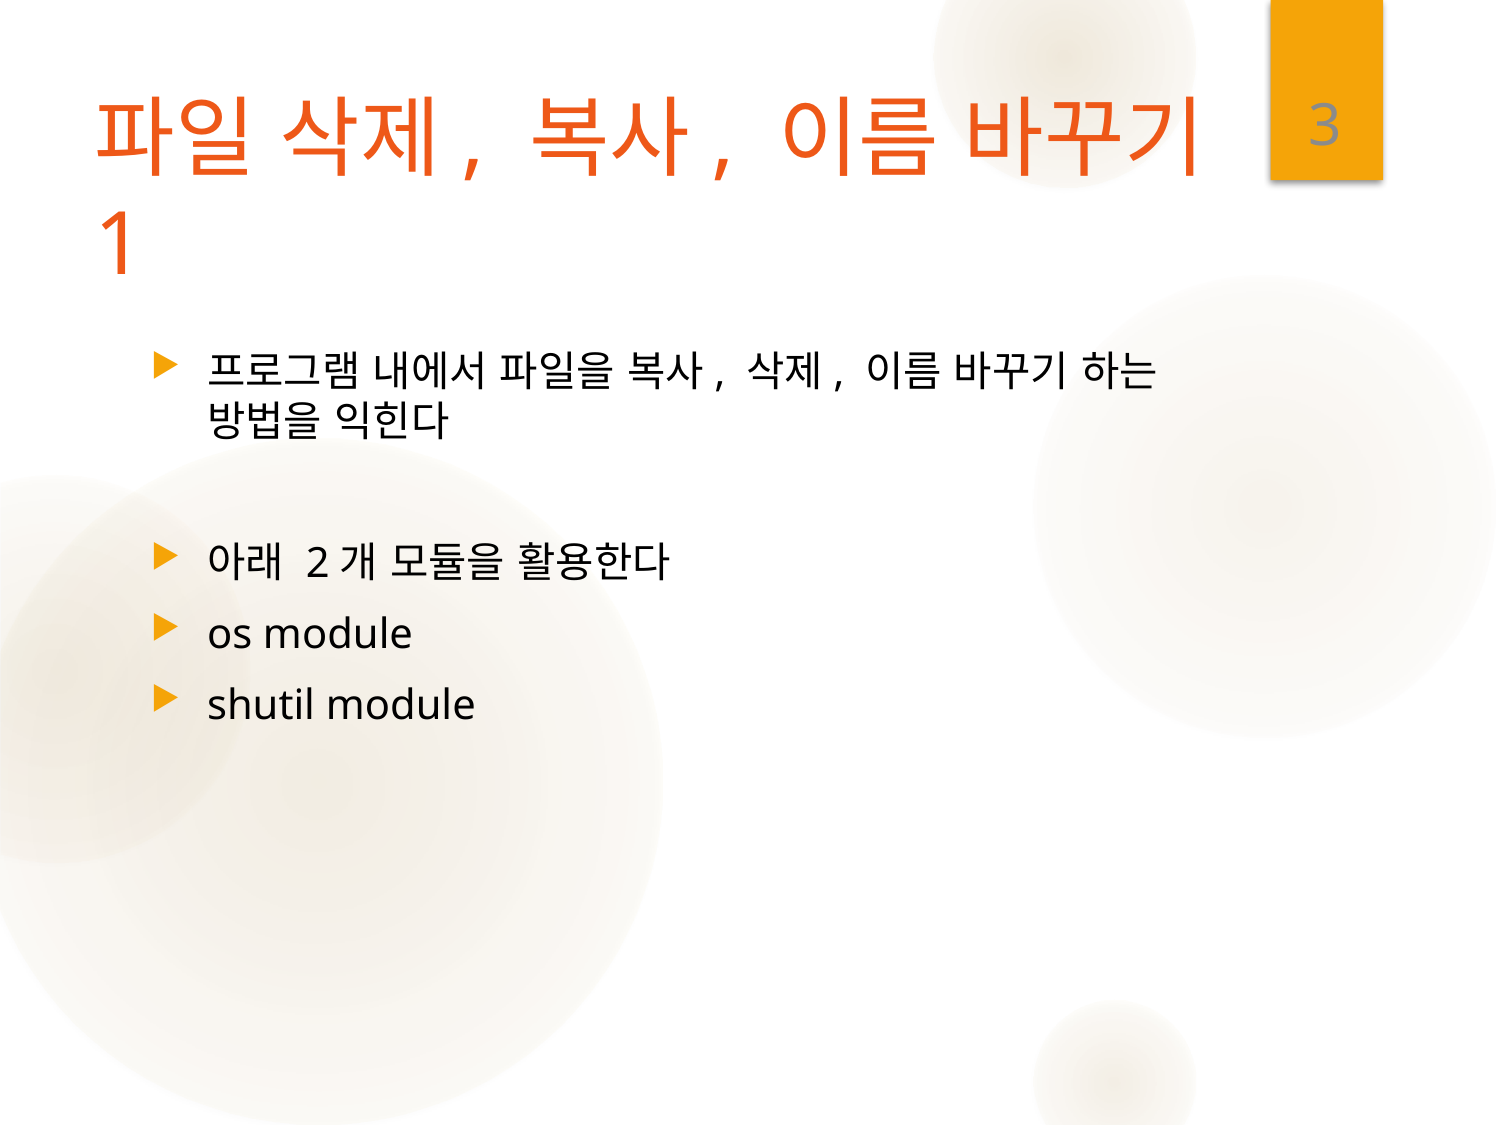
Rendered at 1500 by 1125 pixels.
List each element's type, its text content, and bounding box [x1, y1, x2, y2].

title 파일 삭제, 복사, 이름 바꾸기 1 [79, 74, 1304, 304]
list 프로그램 내에서 파일을 복사, 삭제, 이름 바꾸기 하는 방법을 익힌다 아래 2개 모듈을 활용한다 os module shutil module [135, 336, 1237, 1025]
slide_number 3 [1273, 48, 1378, 175]
